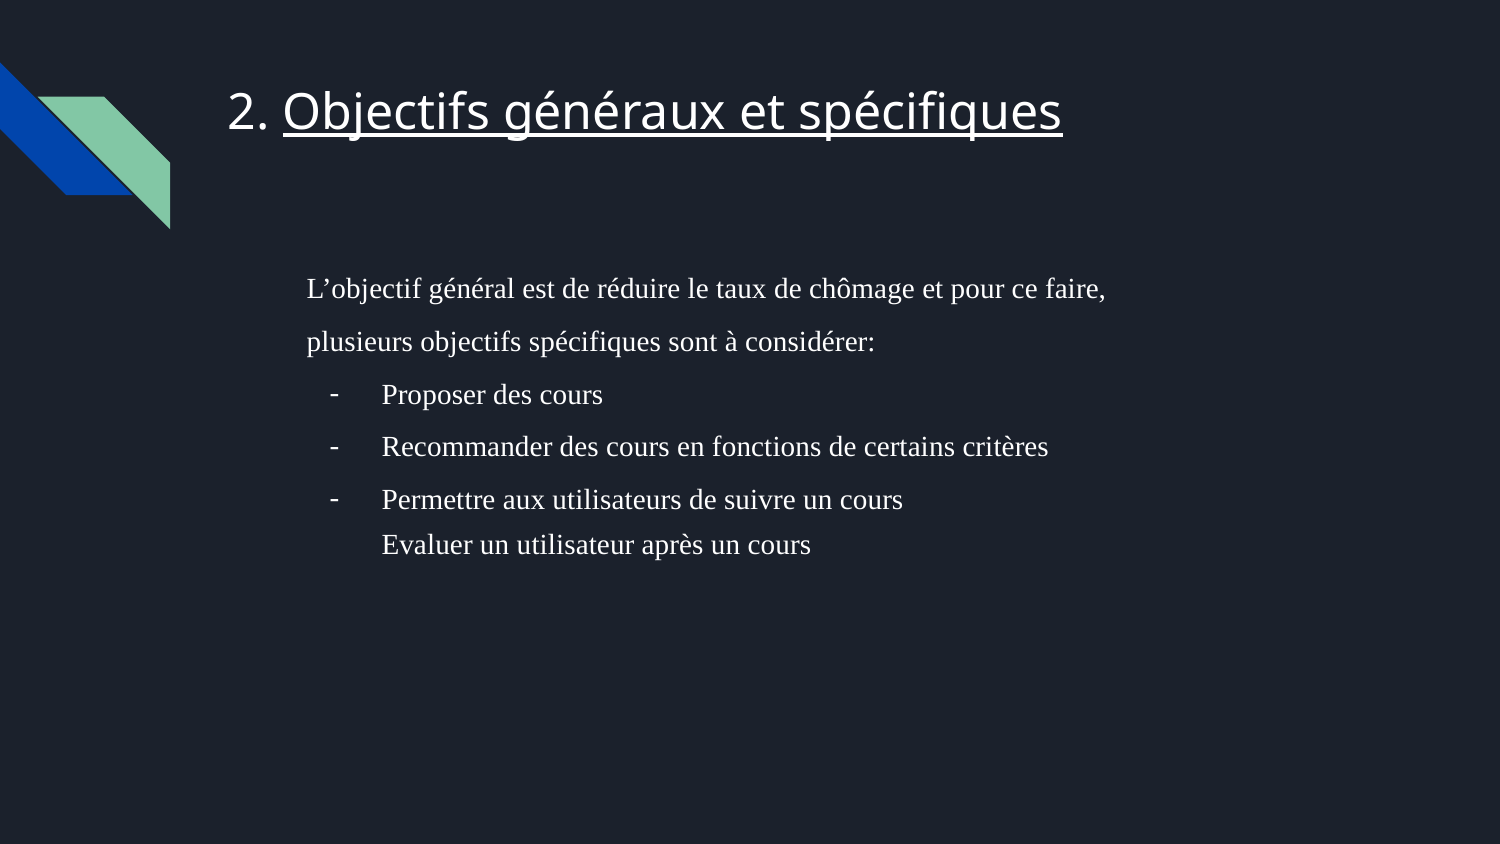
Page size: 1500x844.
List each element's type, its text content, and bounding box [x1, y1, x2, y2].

title 2. Objectifs généraux et spécifiques [212, 64, 1368, 215]
list Risque 1 L’objectif général est de réduire le taux de chômage et pour ce faire, plusieurs objectifs spécifiques sont à considérer: Proposer des cours Recommander des cours en fonctions de certains critères Permettre aux utilisateurs de suivre un cours Evaluer un utilisateur après un cours [291, 151, 1163, 630]
